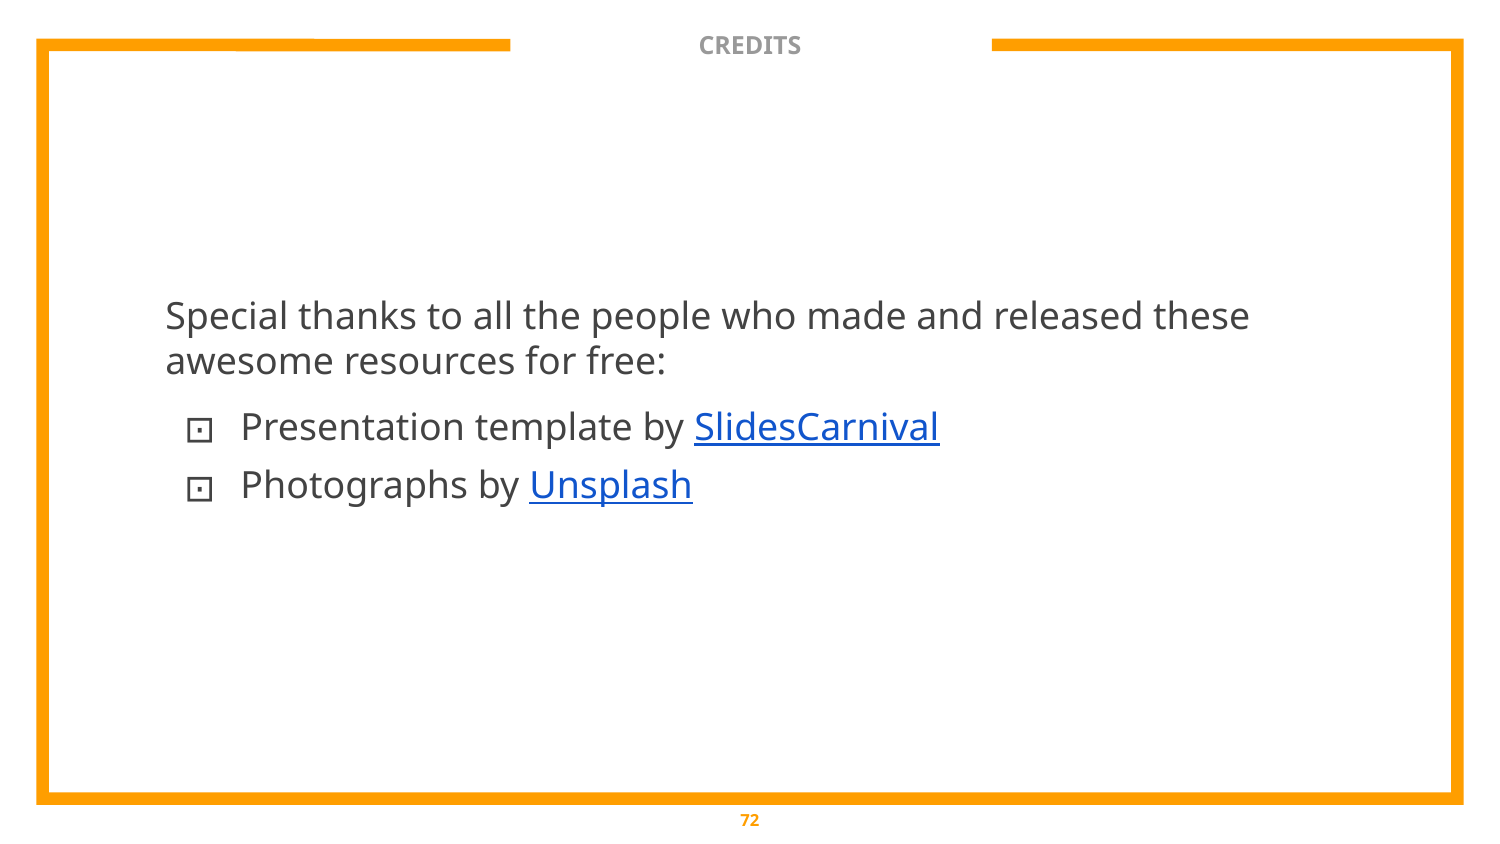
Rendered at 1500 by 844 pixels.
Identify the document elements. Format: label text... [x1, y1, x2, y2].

title CREDITS [531, 15, 969, 136]
list Special thanks to all the people who made and released these awesome resources for free: Presentation template by SlidesCarnival Photographs by Unsplash [150, 277, 1350, 567]
slide_number 72 [0, 798, 1500, 844]
